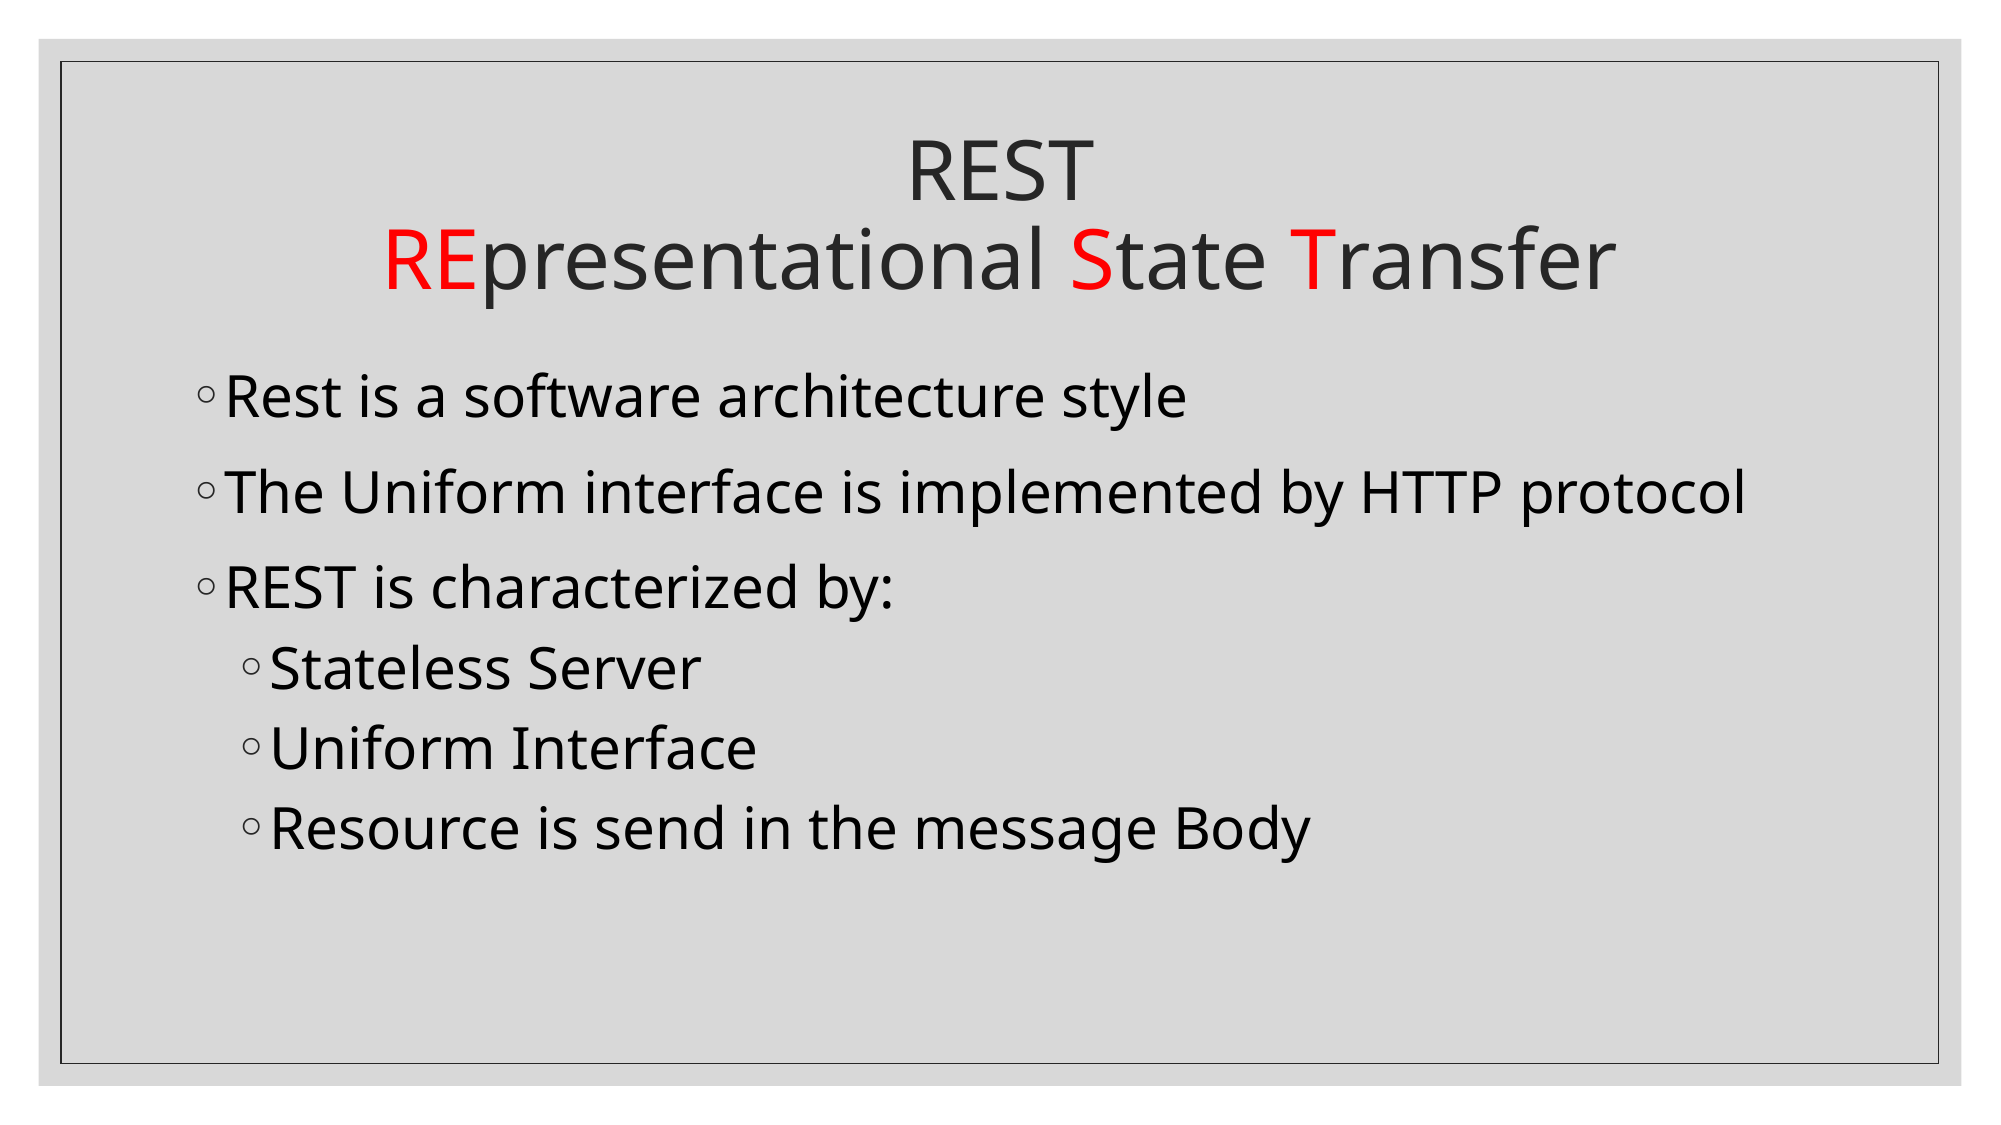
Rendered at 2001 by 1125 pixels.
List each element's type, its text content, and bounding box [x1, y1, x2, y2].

title REST REpresentational State Transfer [174, 105, 1825, 331]
list Rest is a software architecture style The Uniform interface is implemented by HTTP protocol REST is characterized by: Stateless Server Uniform Interface Resource is send in the message Body [174, 345, 1825, 977]
